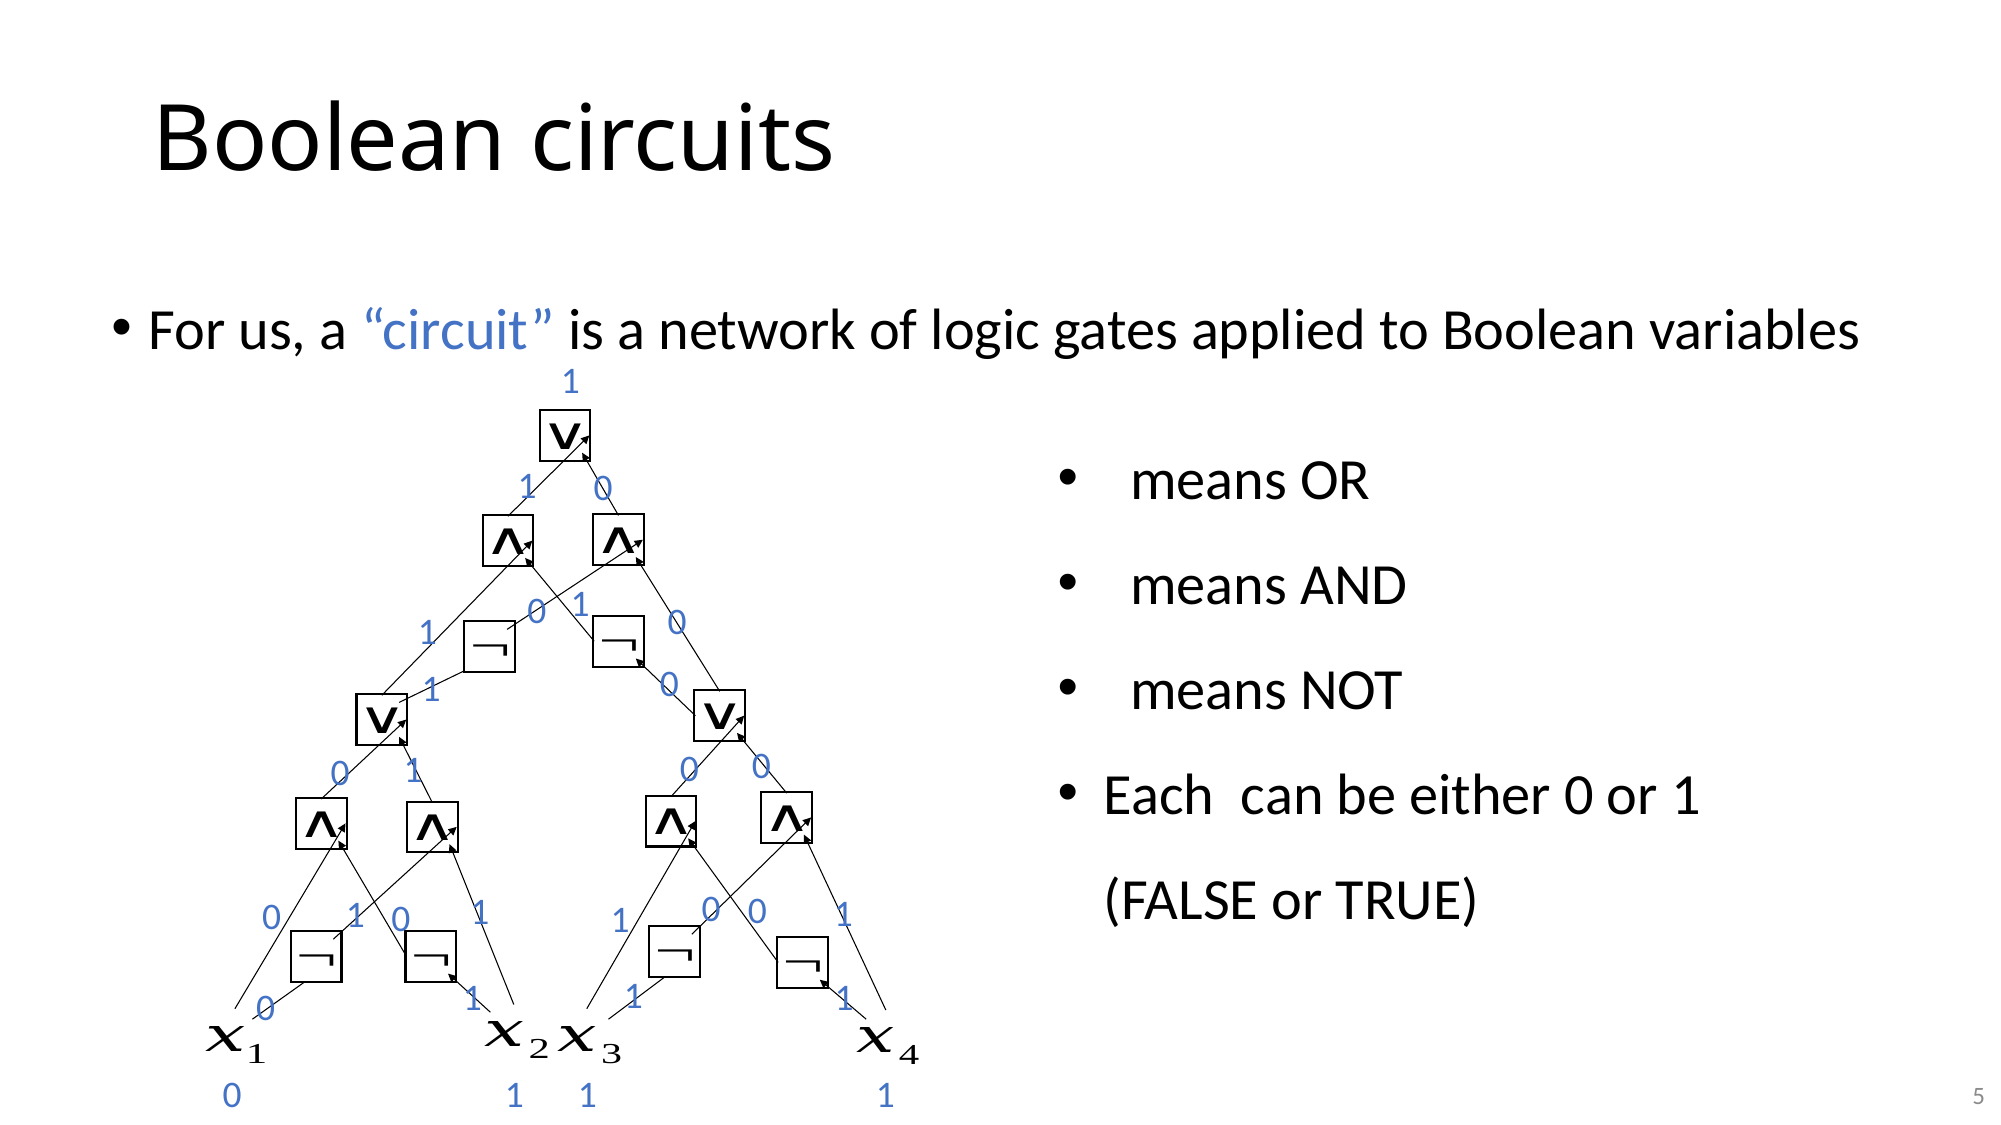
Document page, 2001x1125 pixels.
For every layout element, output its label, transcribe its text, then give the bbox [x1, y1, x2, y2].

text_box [403, 571, 700, 718]
list For us, a “circuit” is a network of logic gates applied to Boolean variables [96, 248, 1952, 411]
slide_number 5 [1550, 1064, 2000, 1125]
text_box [200, 398, 1896, 1071]
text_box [241, 876, 867, 1037]
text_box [207, 1062, 908, 1124]
text_box 1 [546, 348, 593, 398]
title Boolean circuits [137, 31, 1863, 248]
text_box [502, 454, 626, 516]
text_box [315, 733, 784, 801]
